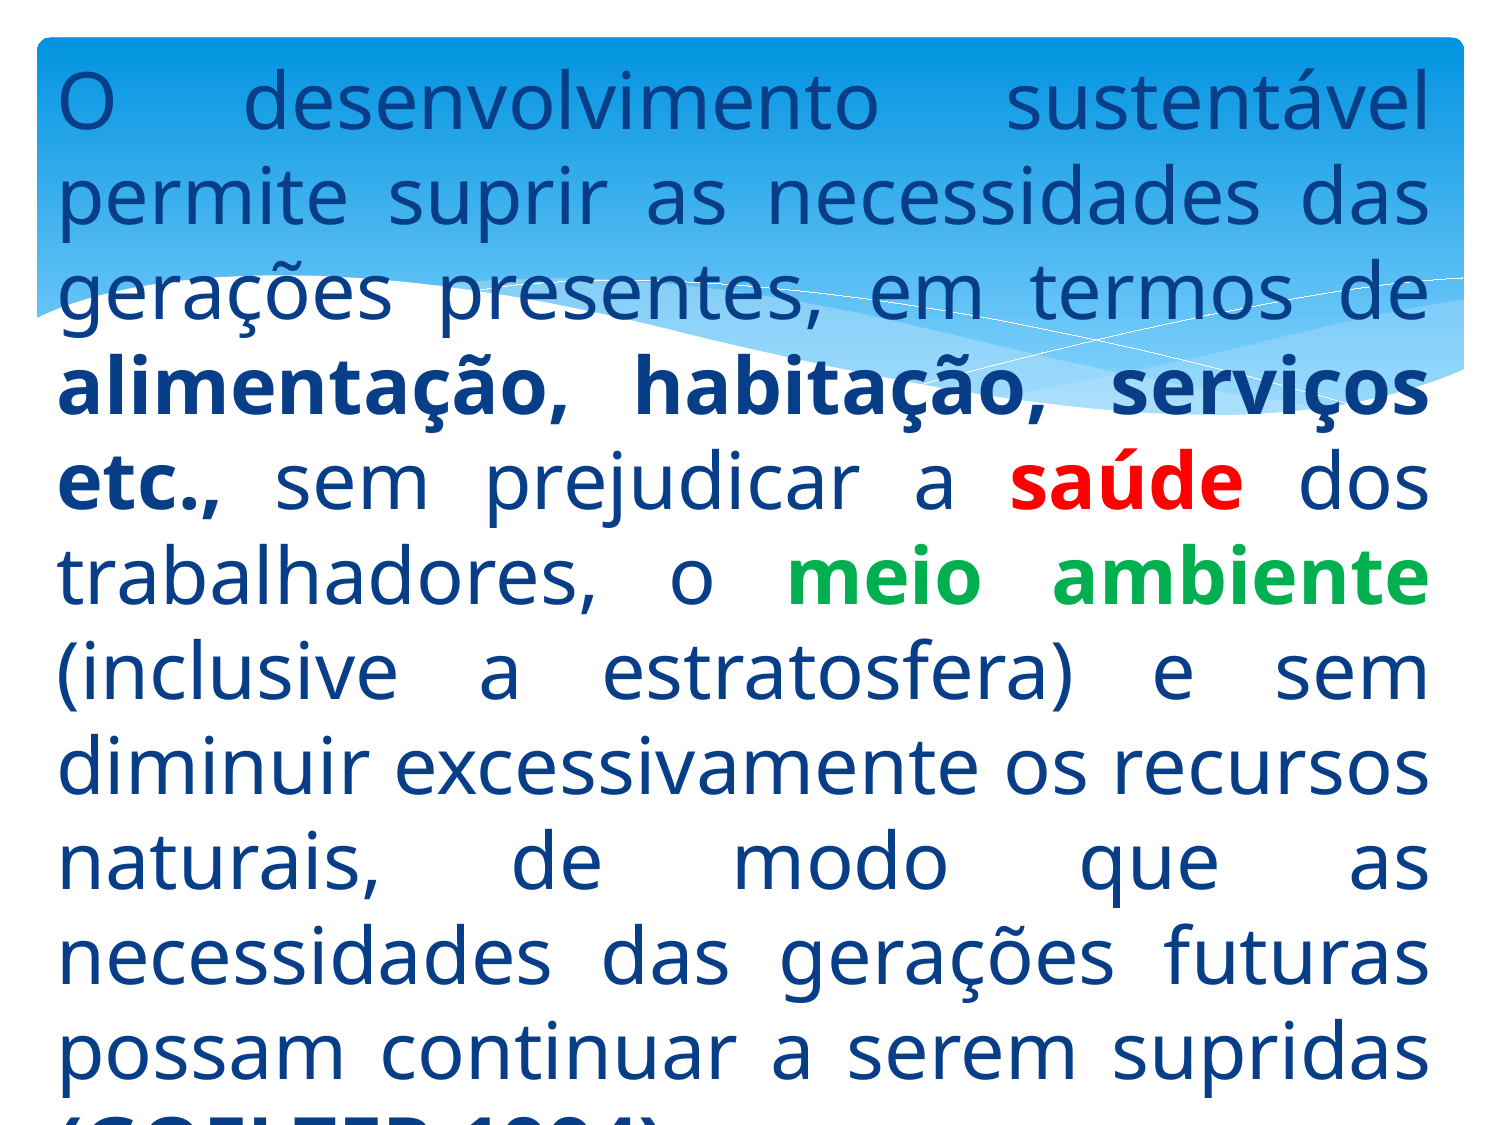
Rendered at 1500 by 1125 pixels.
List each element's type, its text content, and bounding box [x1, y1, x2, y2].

list O desenvolvimento sustentável permite suprir as necessidades das gerações presentes, em termos de alimentação, habitação, serviços etc., sem prejudicar a saúde dos trabalhadores, o meio ambiente (inclusive a estratosfera) e sem diminuir excessivamente os recursos naturais, de modo que as necessidades das gerações futuras possam continuar a serem supridas (GOELZER,1994) [41, 42, 1447, 1005]
